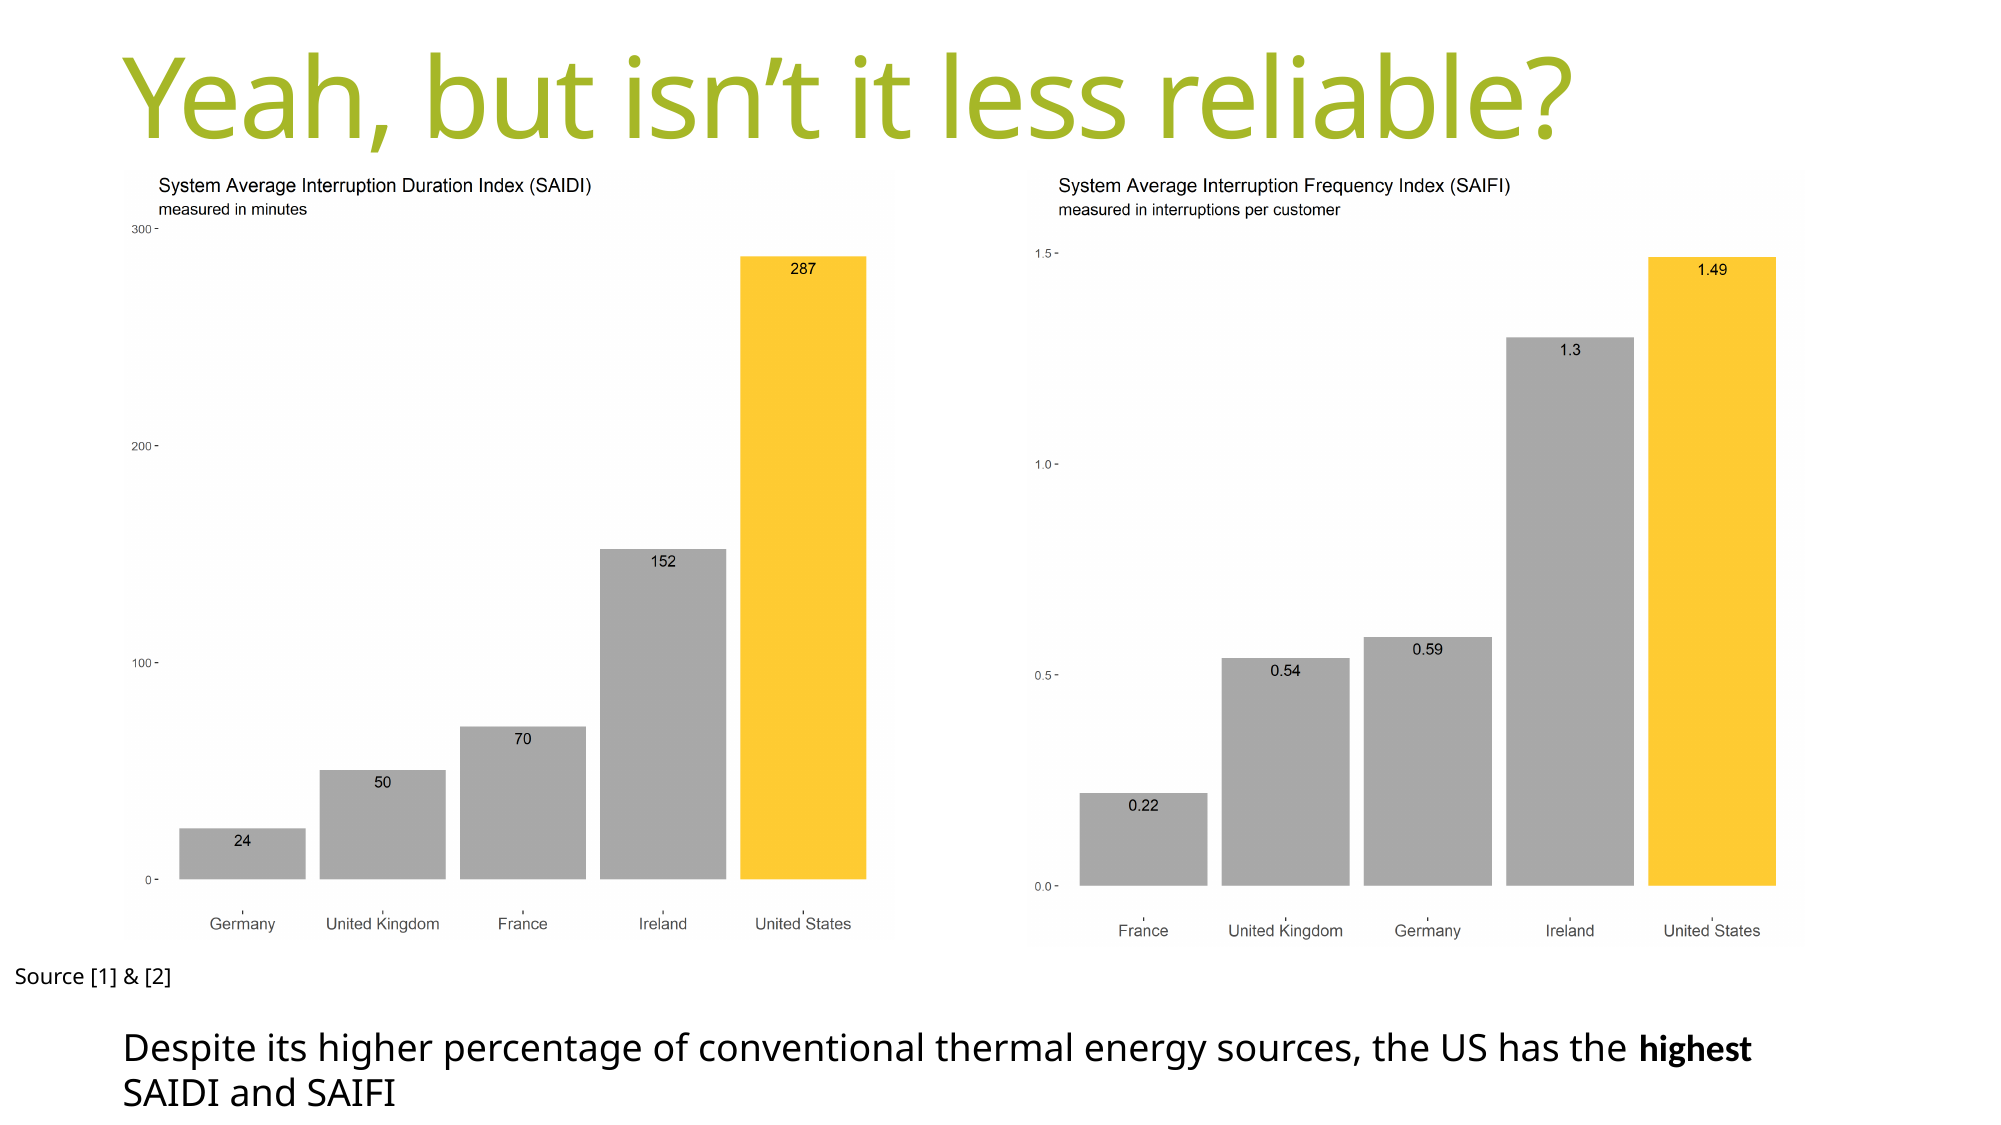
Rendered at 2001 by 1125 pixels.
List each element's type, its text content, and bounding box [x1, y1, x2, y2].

text_box Source [1] & [2] [0, 955, 190, 997]
picture [1027, 169, 1805, 948]
title Yeah, but isn’t it less reliable? [107, 0, 1876, 208]
text_box Despite its higher percentage of conventional thermal energy sources, the US has the highest SAIDI and SAIFI [107, 1016, 1805, 1122]
picture [124, 169, 895, 941]
